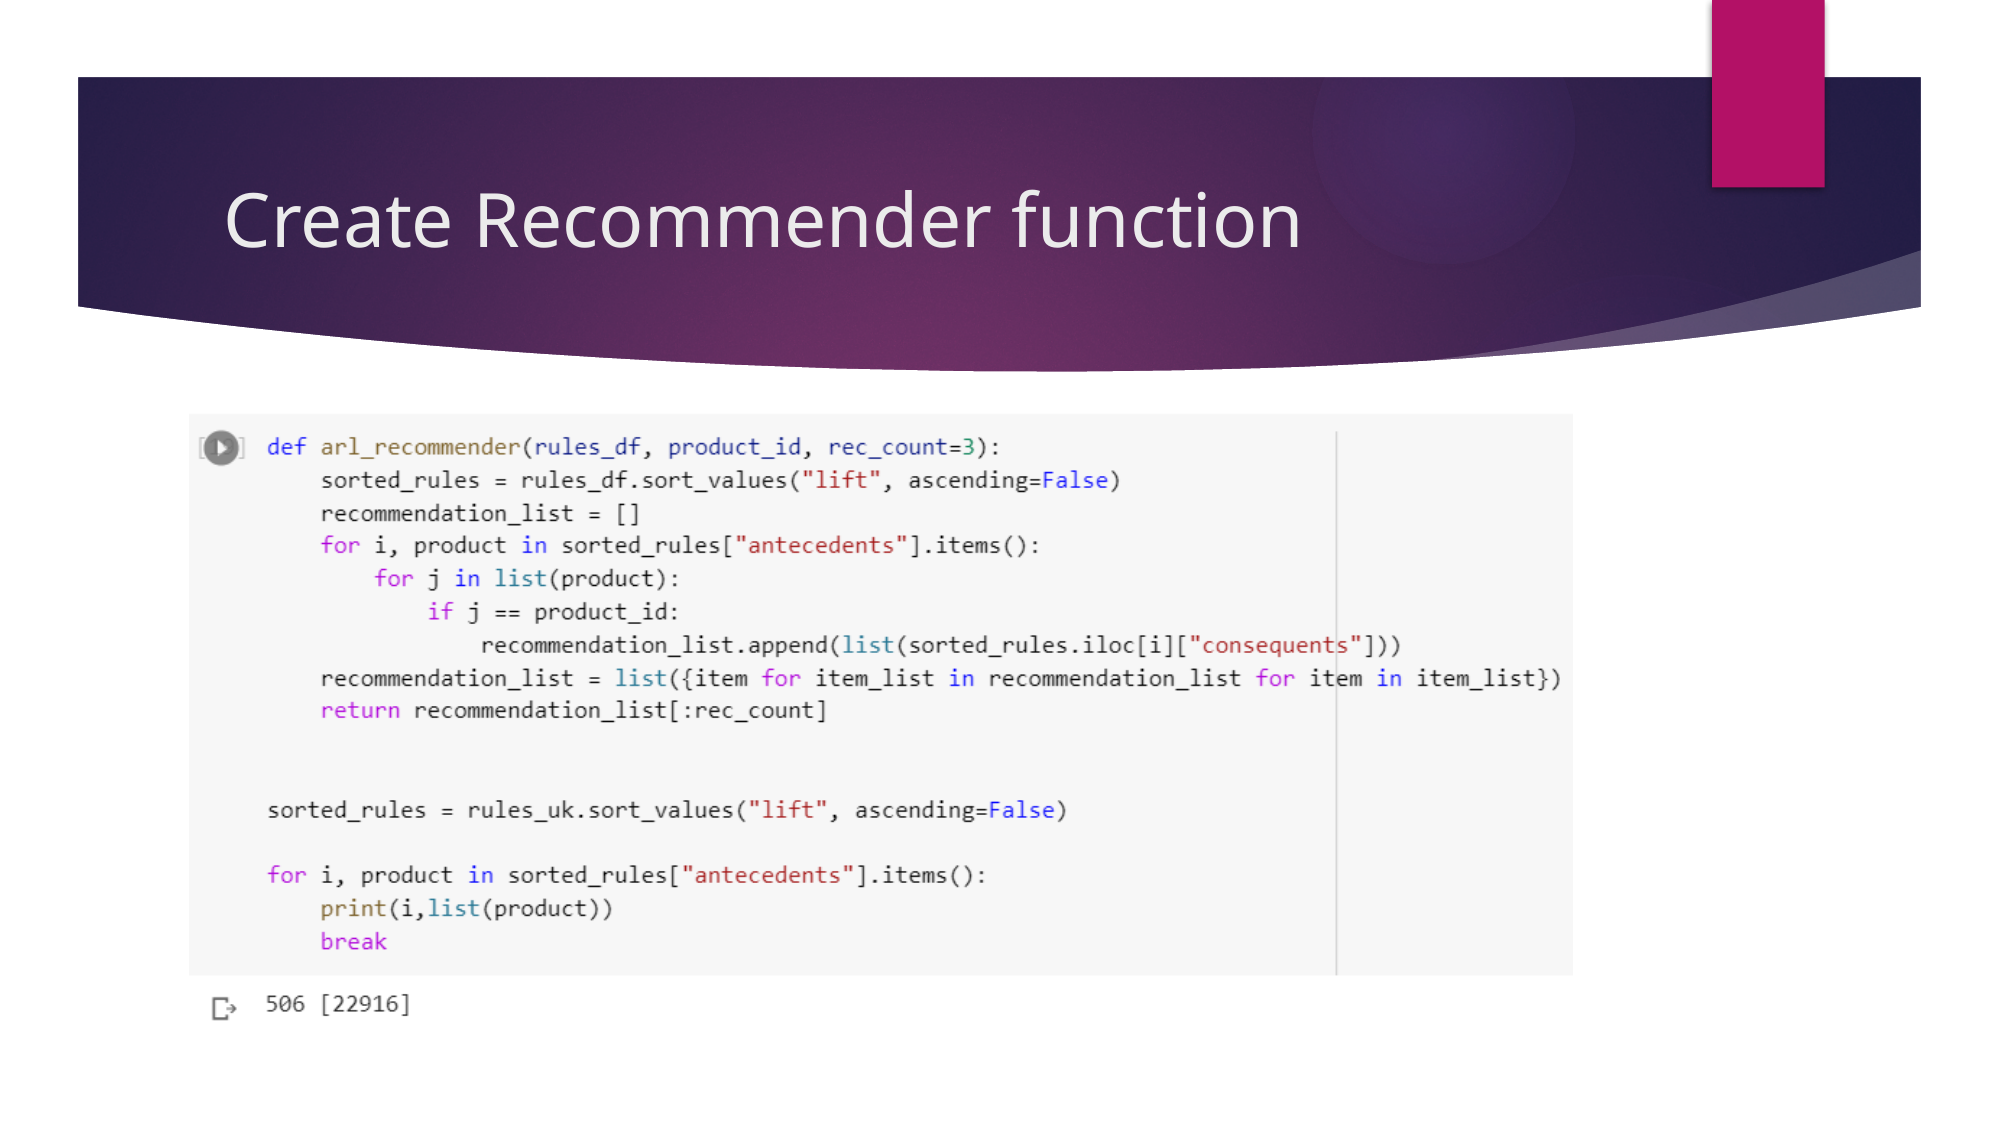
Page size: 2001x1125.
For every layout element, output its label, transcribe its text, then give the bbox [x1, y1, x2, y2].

title Create Recommender function [189, 159, 1627, 276]
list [189, 406, 1574, 1032]
